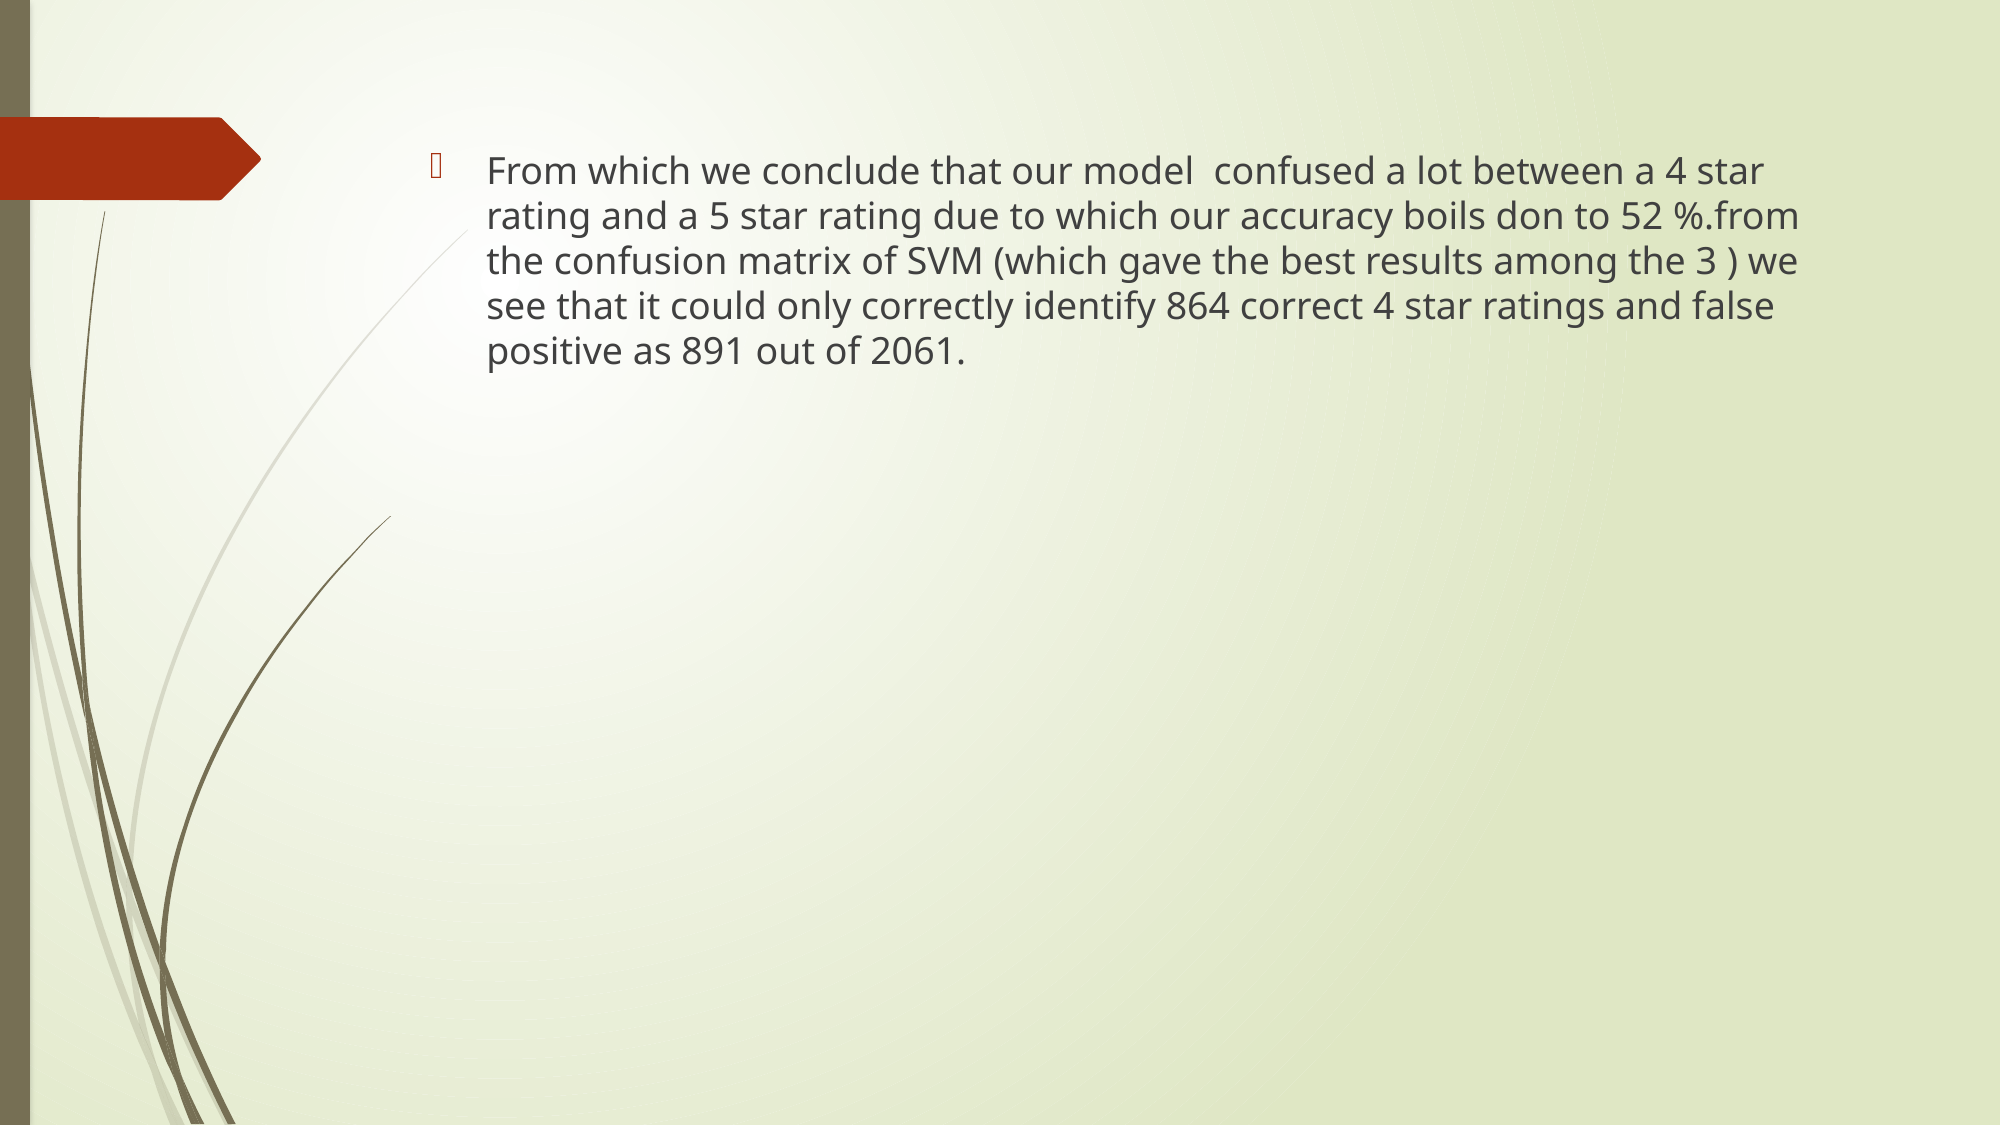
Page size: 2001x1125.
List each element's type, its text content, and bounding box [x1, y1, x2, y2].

list From which we conclude that our model confused a lot between a 4 star rating and a 5 star rating due to which our accuracy boils don to 52 %.from the confusion matrix of SVM (which gave the best results among the 3 ) we see that it could only correctly identify 864 correct 4 star ratings and false positive as 891 out of 2061. [414, 139, 1878, 760]
